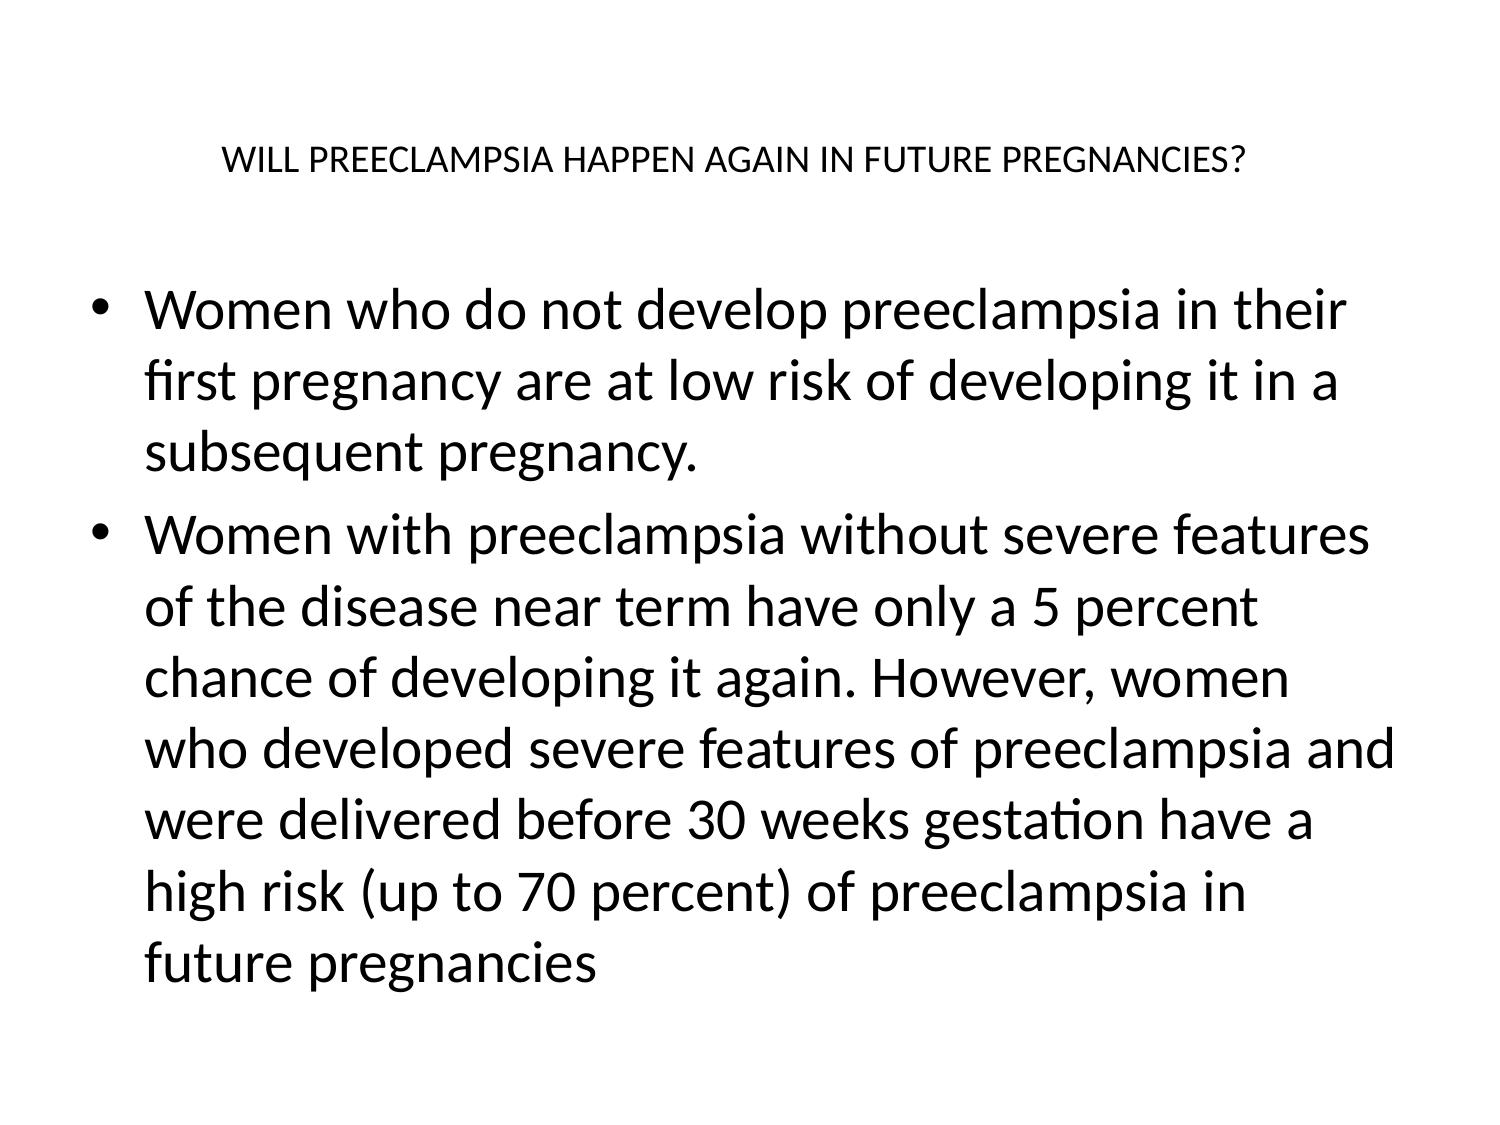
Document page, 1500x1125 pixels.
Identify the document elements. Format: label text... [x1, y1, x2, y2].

list Women who do not develop preeclampsia in their first pregnancy are at low risk of developing it in a subsequent pregnancy. Women with preeclampsia without severe features of the disease near term have only a 5 percent chance of developing it again. However, women who developed severe features of preeclampsia and were delivered before 30 weeks gestation have a high risk (up to 70 percent) of preeclampsia in future pregnancies [75, 262, 1425, 1005]
title WILL PREECLAMPSIA HAPPEN AGAIN IN FUTURE PREGNANCIES? [50, 75, 1420, 239]
